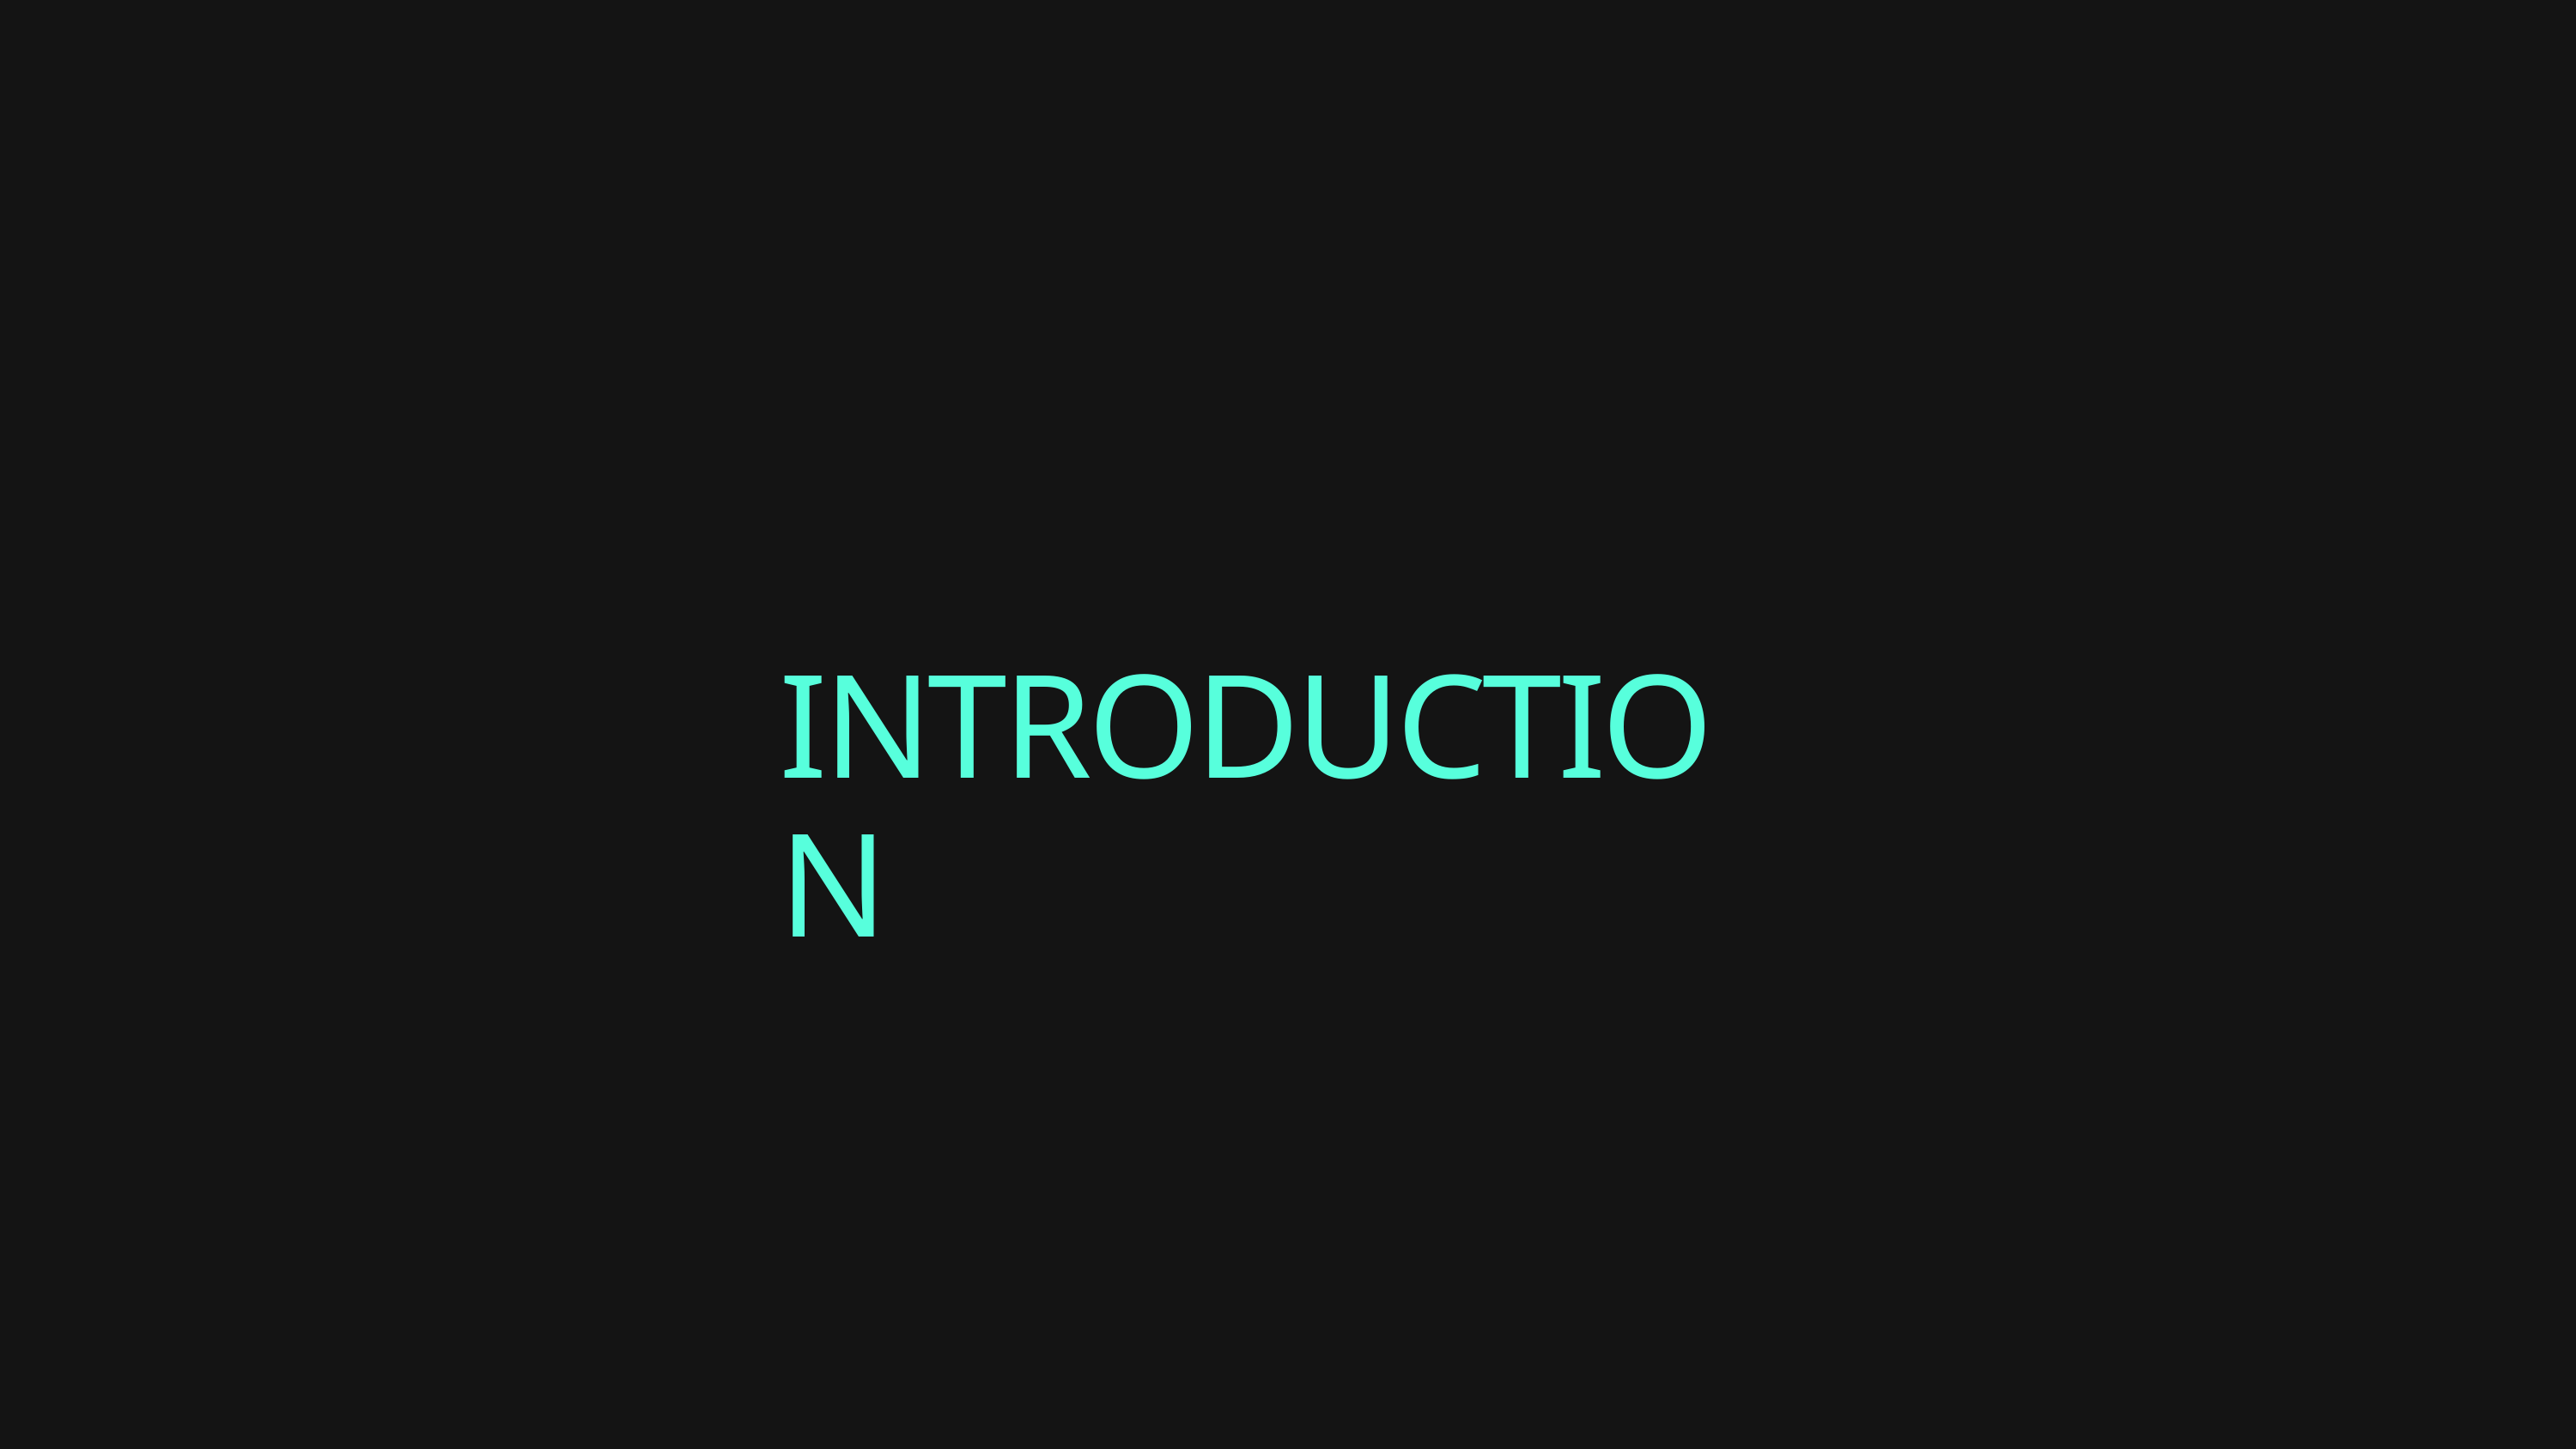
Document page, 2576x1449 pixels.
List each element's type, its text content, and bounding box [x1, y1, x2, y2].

text_box INTRODUCTION [779, 647, 1797, 966]
